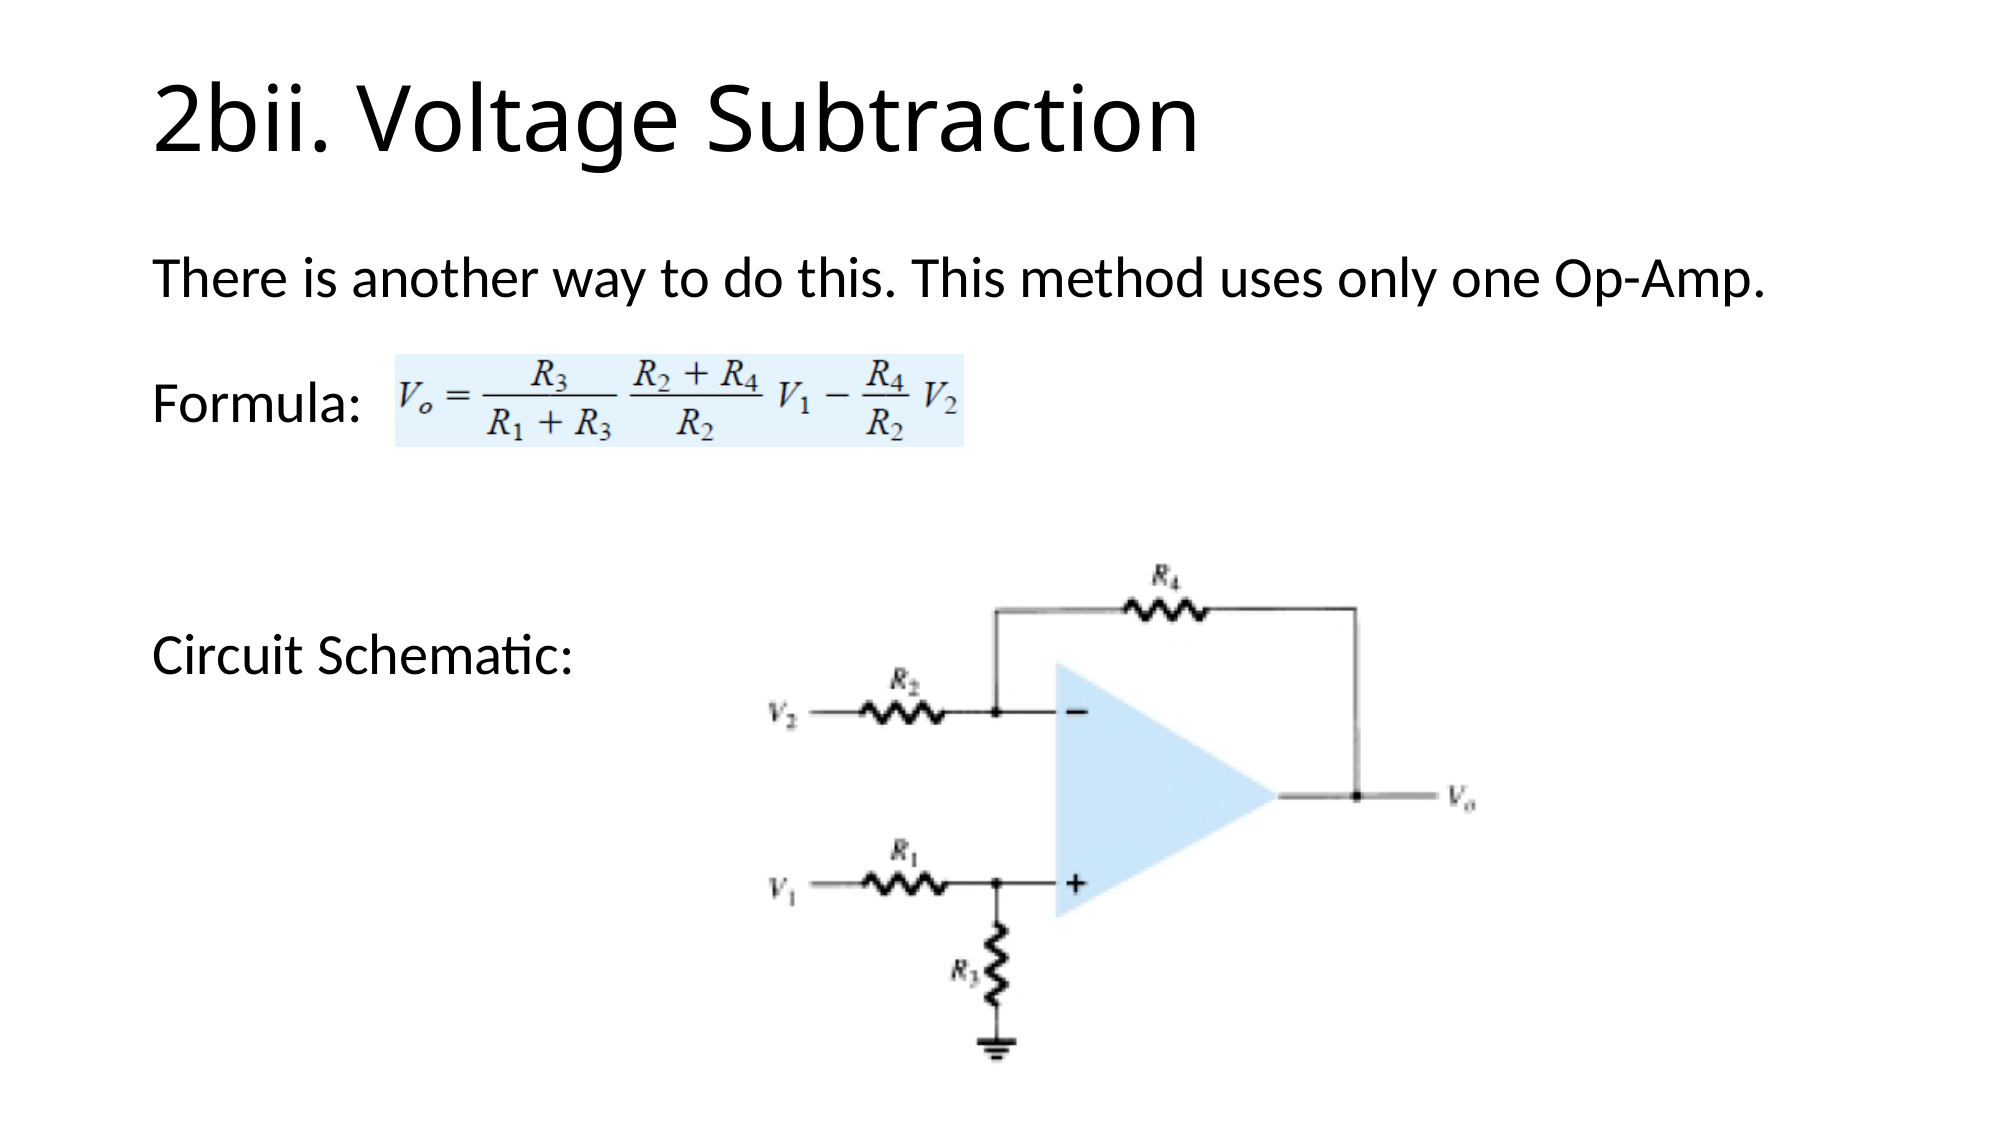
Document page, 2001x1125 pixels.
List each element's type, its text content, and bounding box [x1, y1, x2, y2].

title 2bii. Voltage Subtraction [137, 59, 1863, 185]
list There is another way to do this. This method uses only one Op-Amp. Formula: Circuit Schematic: [137, 196, 1863, 1073]
picture [679, 561, 1483, 1073]
picture [395, 354, 964, 448]
